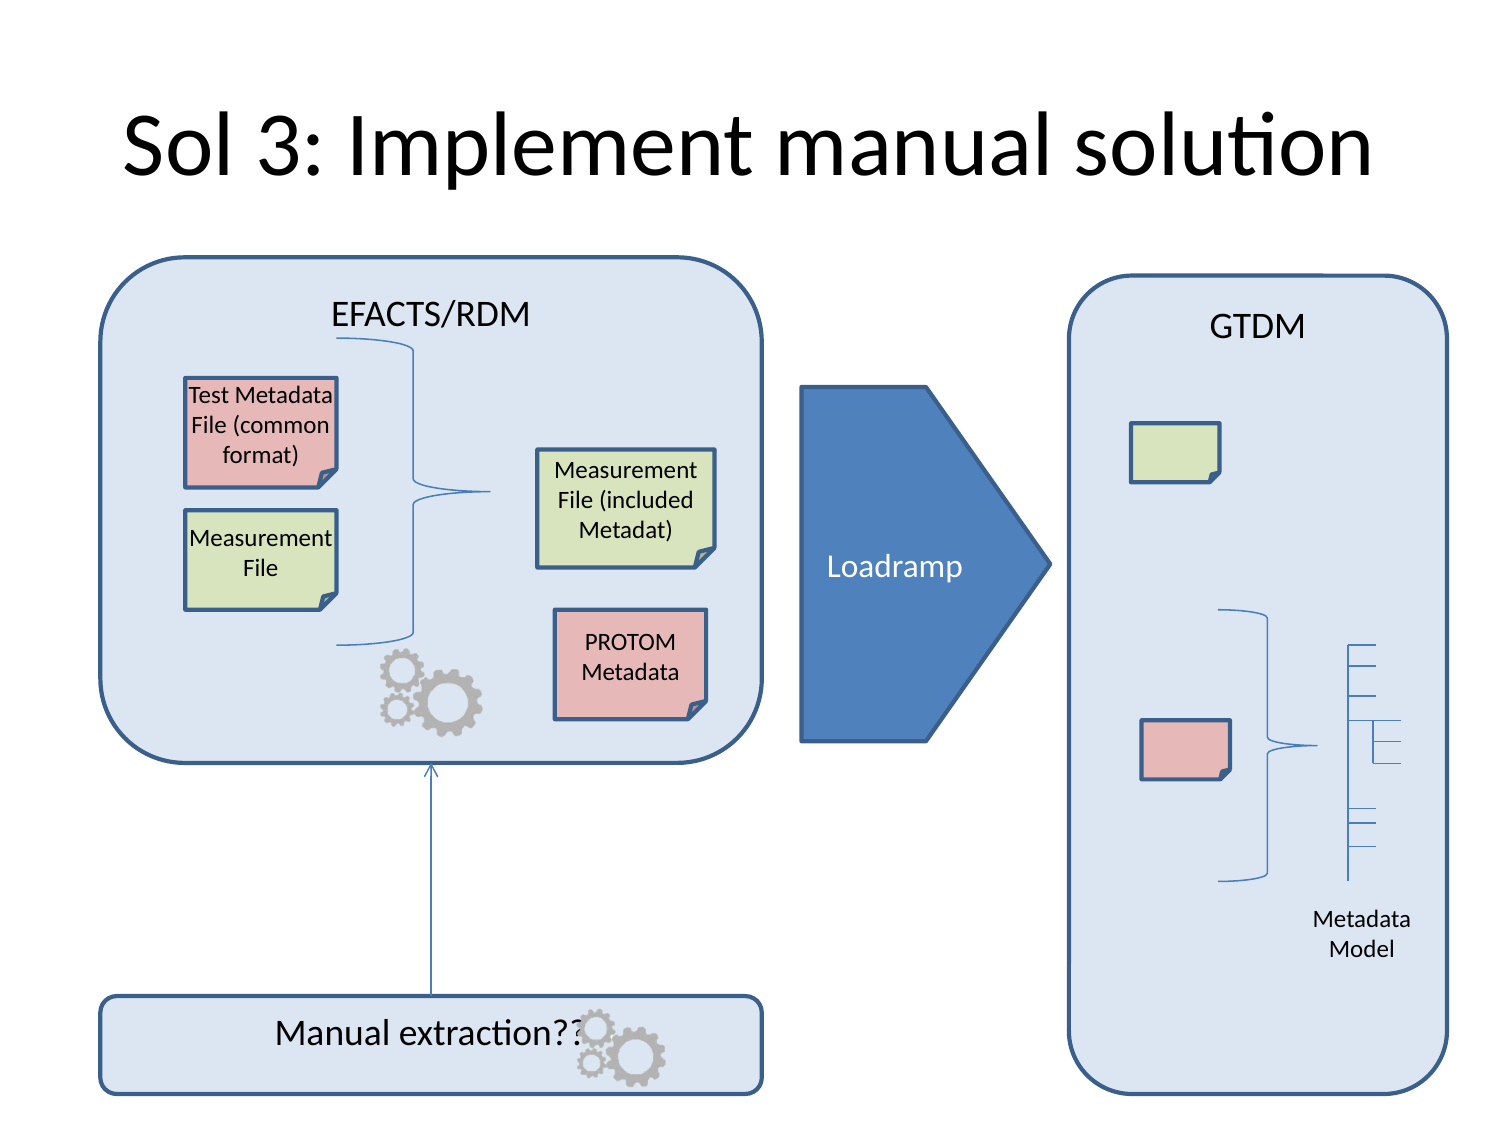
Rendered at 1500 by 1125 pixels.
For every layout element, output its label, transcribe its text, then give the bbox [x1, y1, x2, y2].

text_box [1217, 608, 1318, 883]
text_box EFACTS/RDM [98, 255, 764, 766]
text_box Manual extraction?? [98, 993, 764, 1097]
text_box Loadramp [799, 384, 1053, 744]
picture [377, 642, 485, 750]
text_box Test Metadata File (common format) [183, 375, 336, 490]
text_box PROTOM Metadata [552, 607, 709, 722]
text_box [1128, 421, 1222, 485]
text_box GTDM [1066, 273, 1450, 1097]
text_box [336, 337, 491, 646]
text_box Measurement File [183, 508, 339, 612]
picture [573, 1003, 668, 1098]
text_box Measurement File (included Metadat) [535, 447, 717, 570]
text_box [1139, 718, 1233, 782]
title Sol 3: Implement manual solution [75, 45, 1425, 233]
text_box Metadata Model [1291, 895, 1433, 970]
